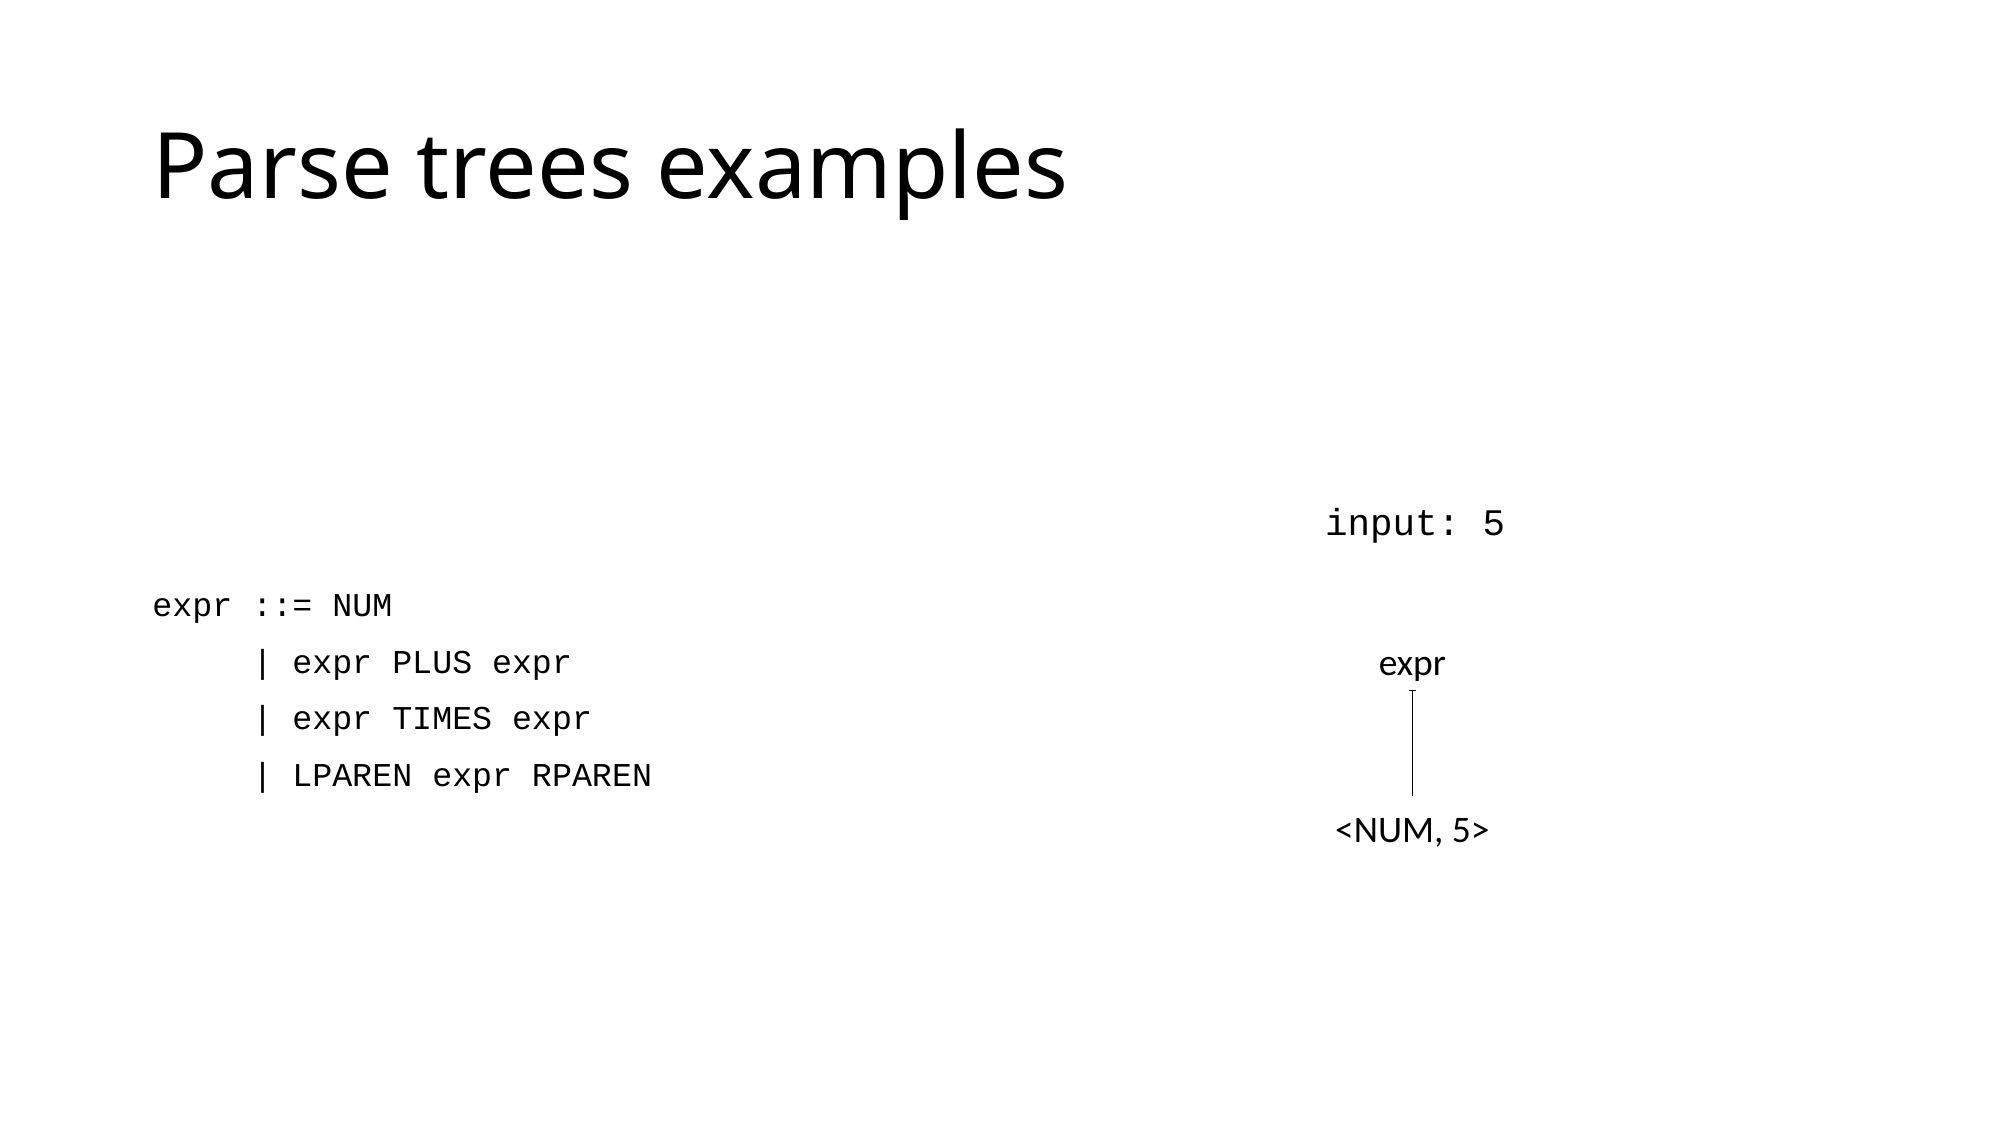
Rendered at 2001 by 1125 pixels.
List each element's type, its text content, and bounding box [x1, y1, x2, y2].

title Parse trees examples [137, 59, 1863, 278]
text_box expr ::= NUM | expr PLUS expr | expr TIMES expr | LPAREN expr RPAREN [137, 580, 757, 840]
text_box expr [1364, 630, 1461, 691]
text_box input: 5 [1310, 490, 1520, 551]
text_box <NUM, 5> [1320, 798, 1505, 858]
